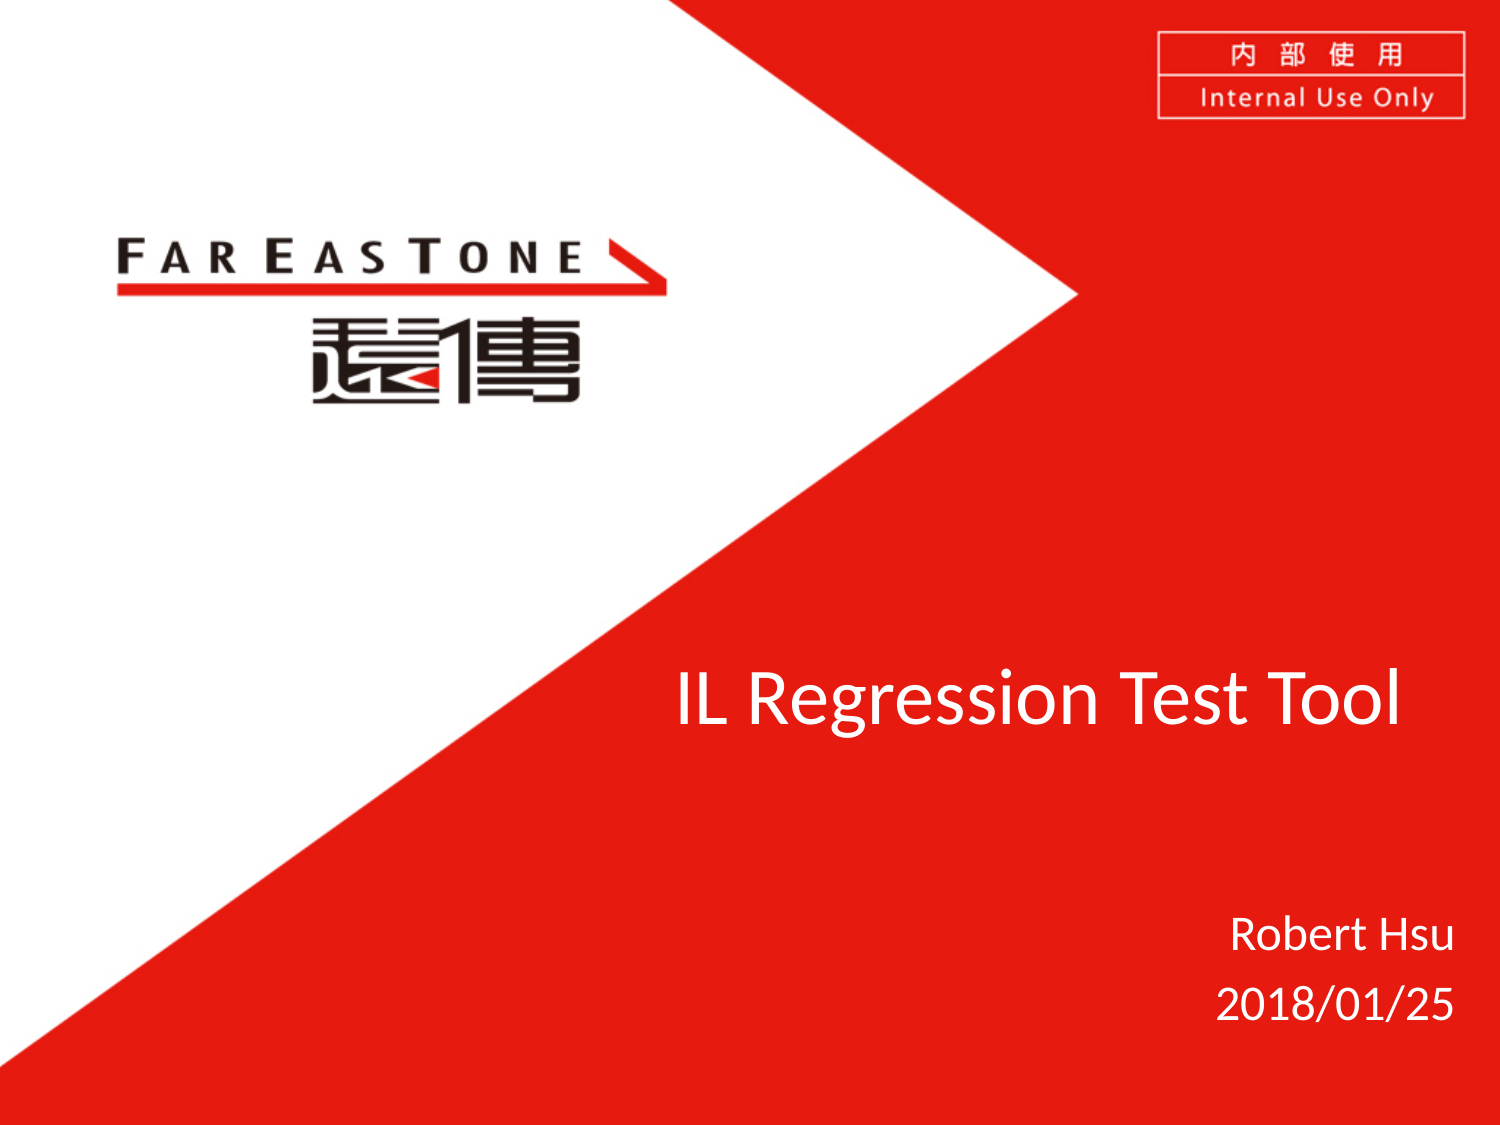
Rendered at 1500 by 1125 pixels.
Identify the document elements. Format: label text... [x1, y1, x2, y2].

subtitle Robert Hsu 2018/01/25 [773, 893, 1471, 1075]
picture [0, 0, 1500, 1125]
title IL Regression Test Tool [620, 597, 1459, 787]
